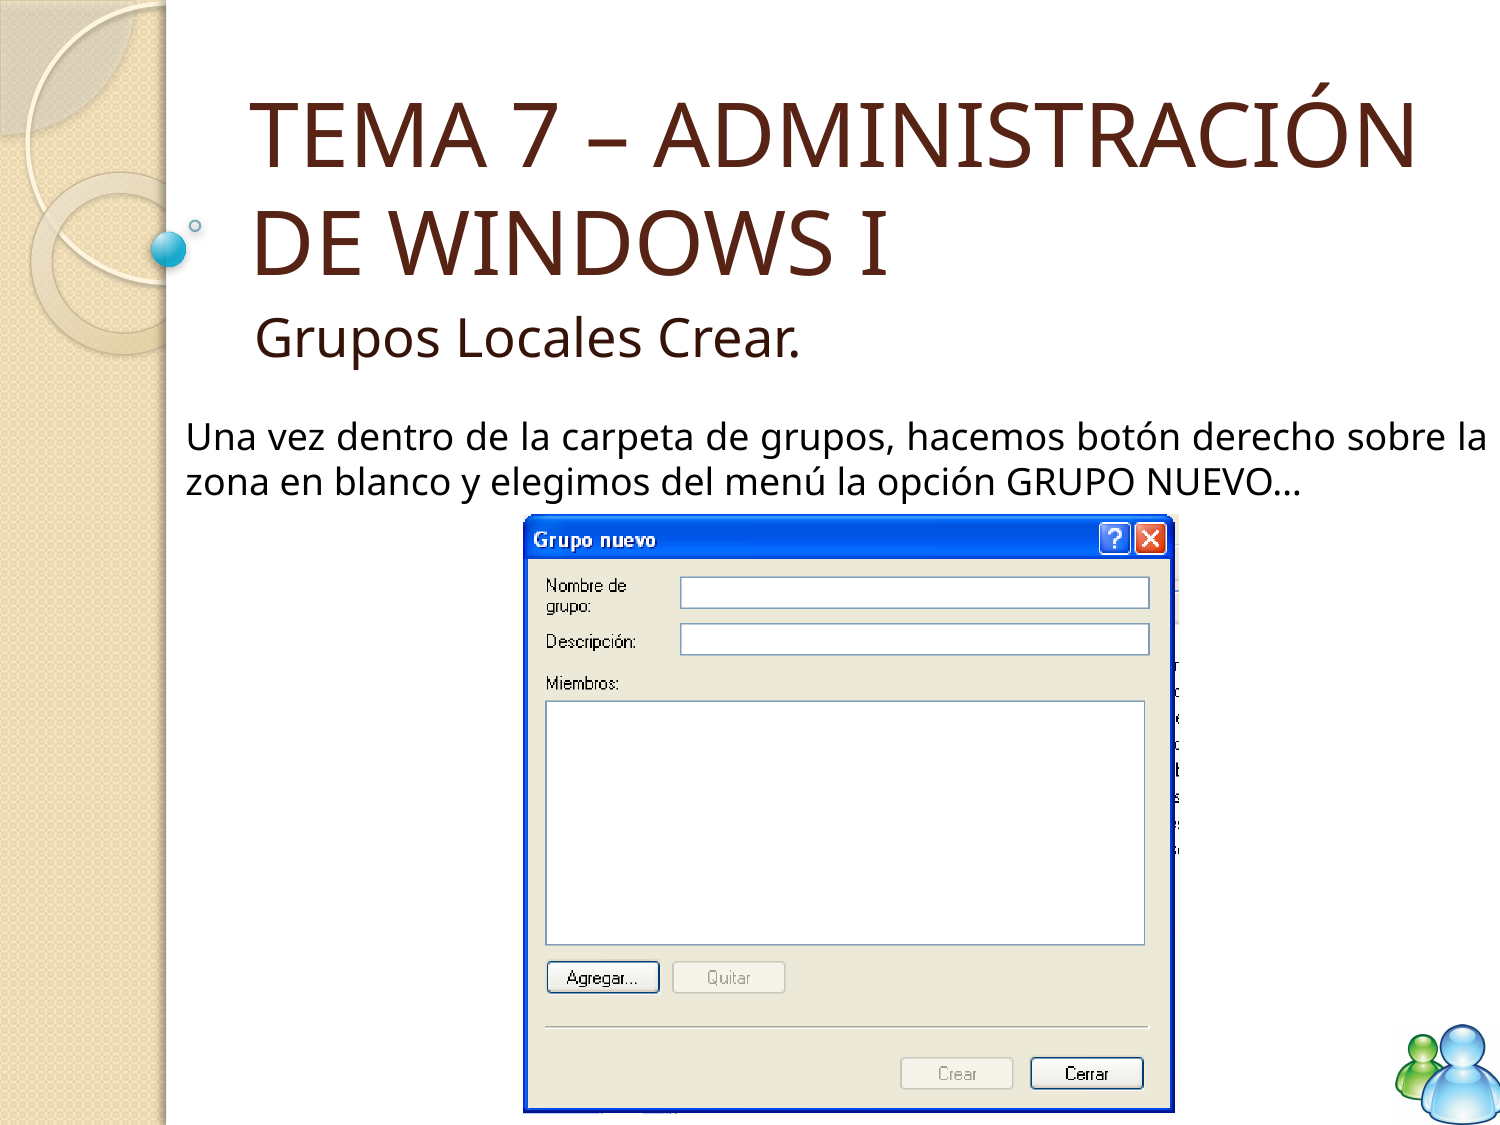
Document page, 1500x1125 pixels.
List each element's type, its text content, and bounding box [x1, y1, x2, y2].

text_box Una vez dentro de la carpeta de grupos, hacemos botón derecho sobre la zona en blanco y elegimos del menú la opción GRUPO NUEVO… [170, 405, 1500, 555]
picture [1395, 1024, 1500, 1125]
title TEMA 7 – ADMINISTRACIÓN DE WINDOWS I [234, 59, 1450, 301]
subtitle Grupos Locales Crear. [234, 303, 1450, 380]
picture [523, 514, 1179, 1114]
